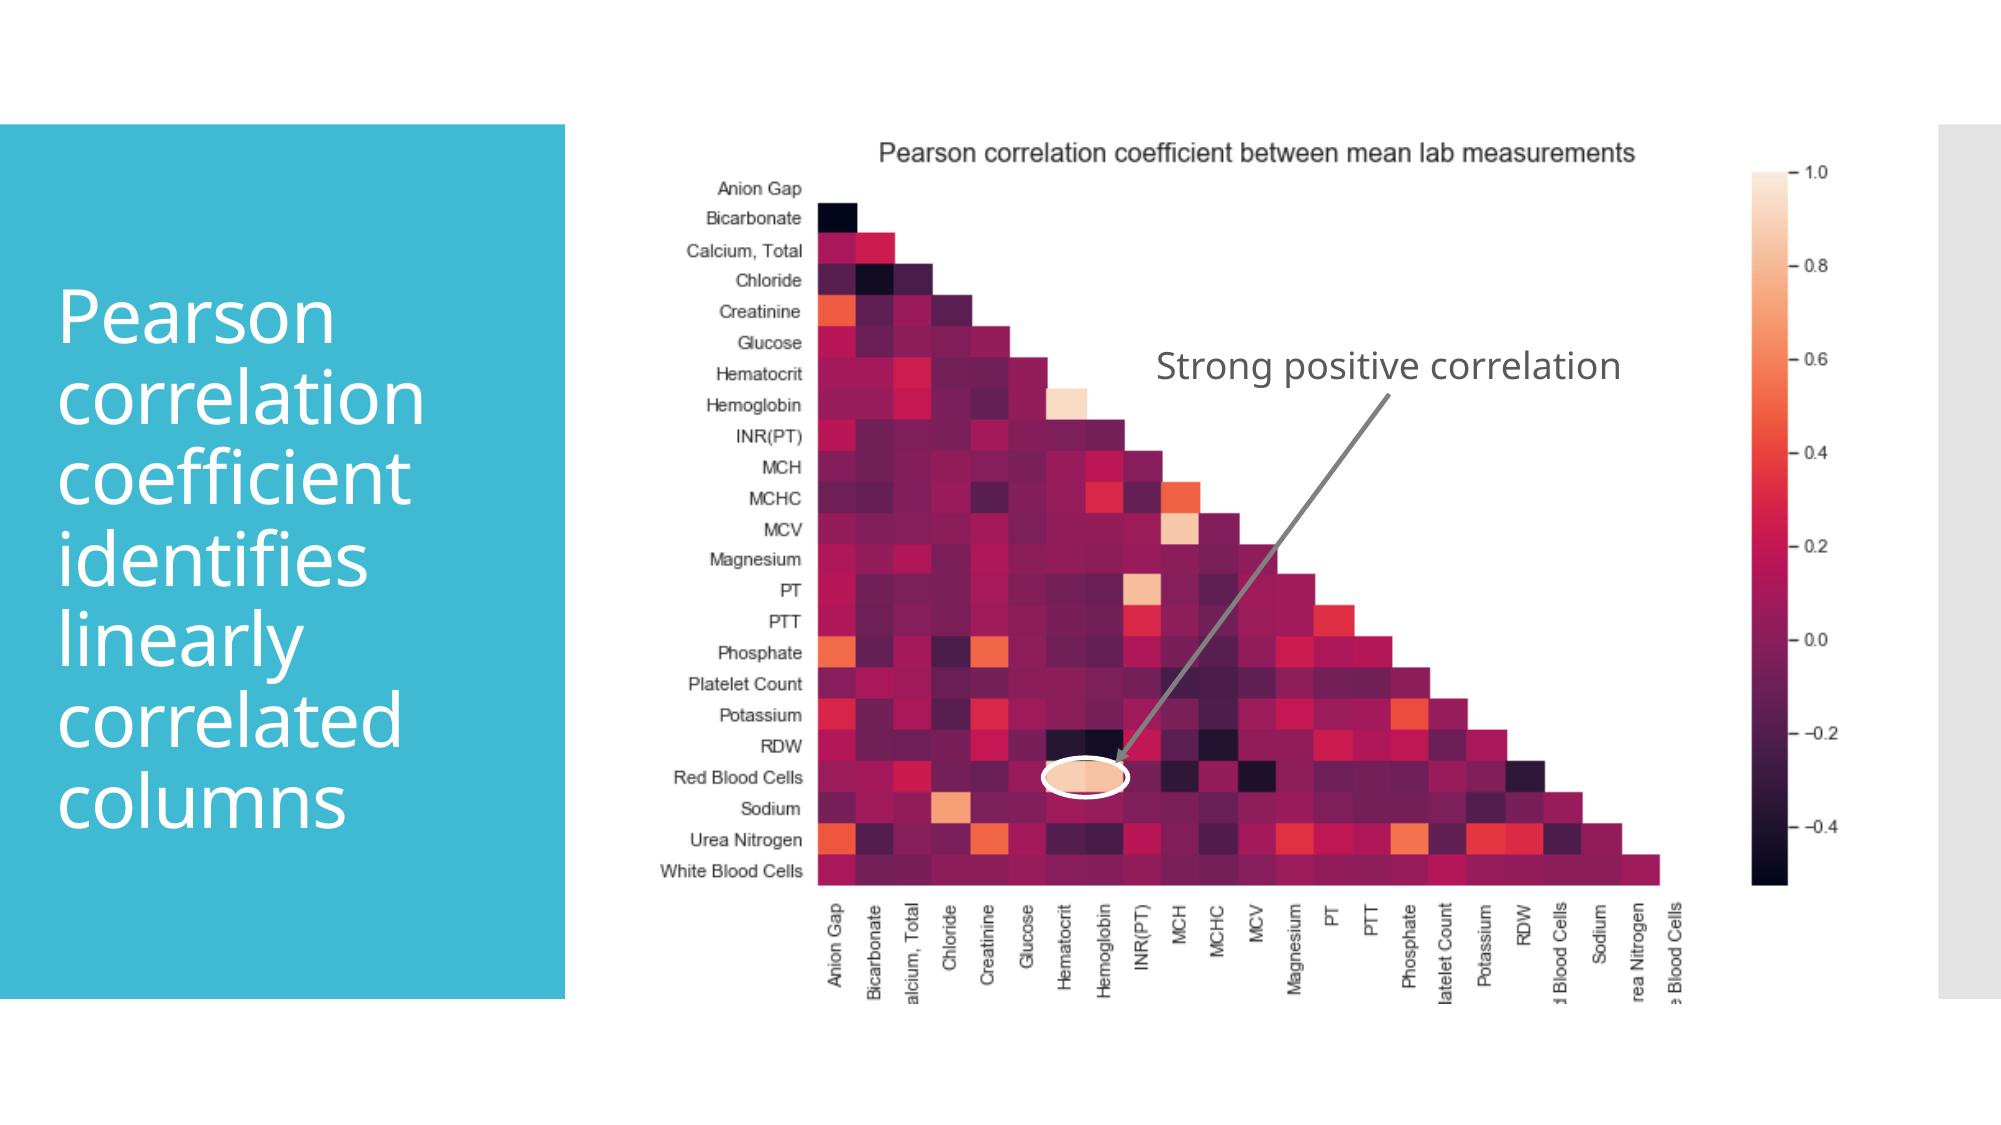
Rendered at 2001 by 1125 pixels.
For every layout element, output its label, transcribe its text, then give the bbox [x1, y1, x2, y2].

picture [641, 120, 1852, 1005]
title Pearson correlation coefficient identifies linearly correlated columns [41, 184, 525, 940]
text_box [1115, 394, 1390, 764]
